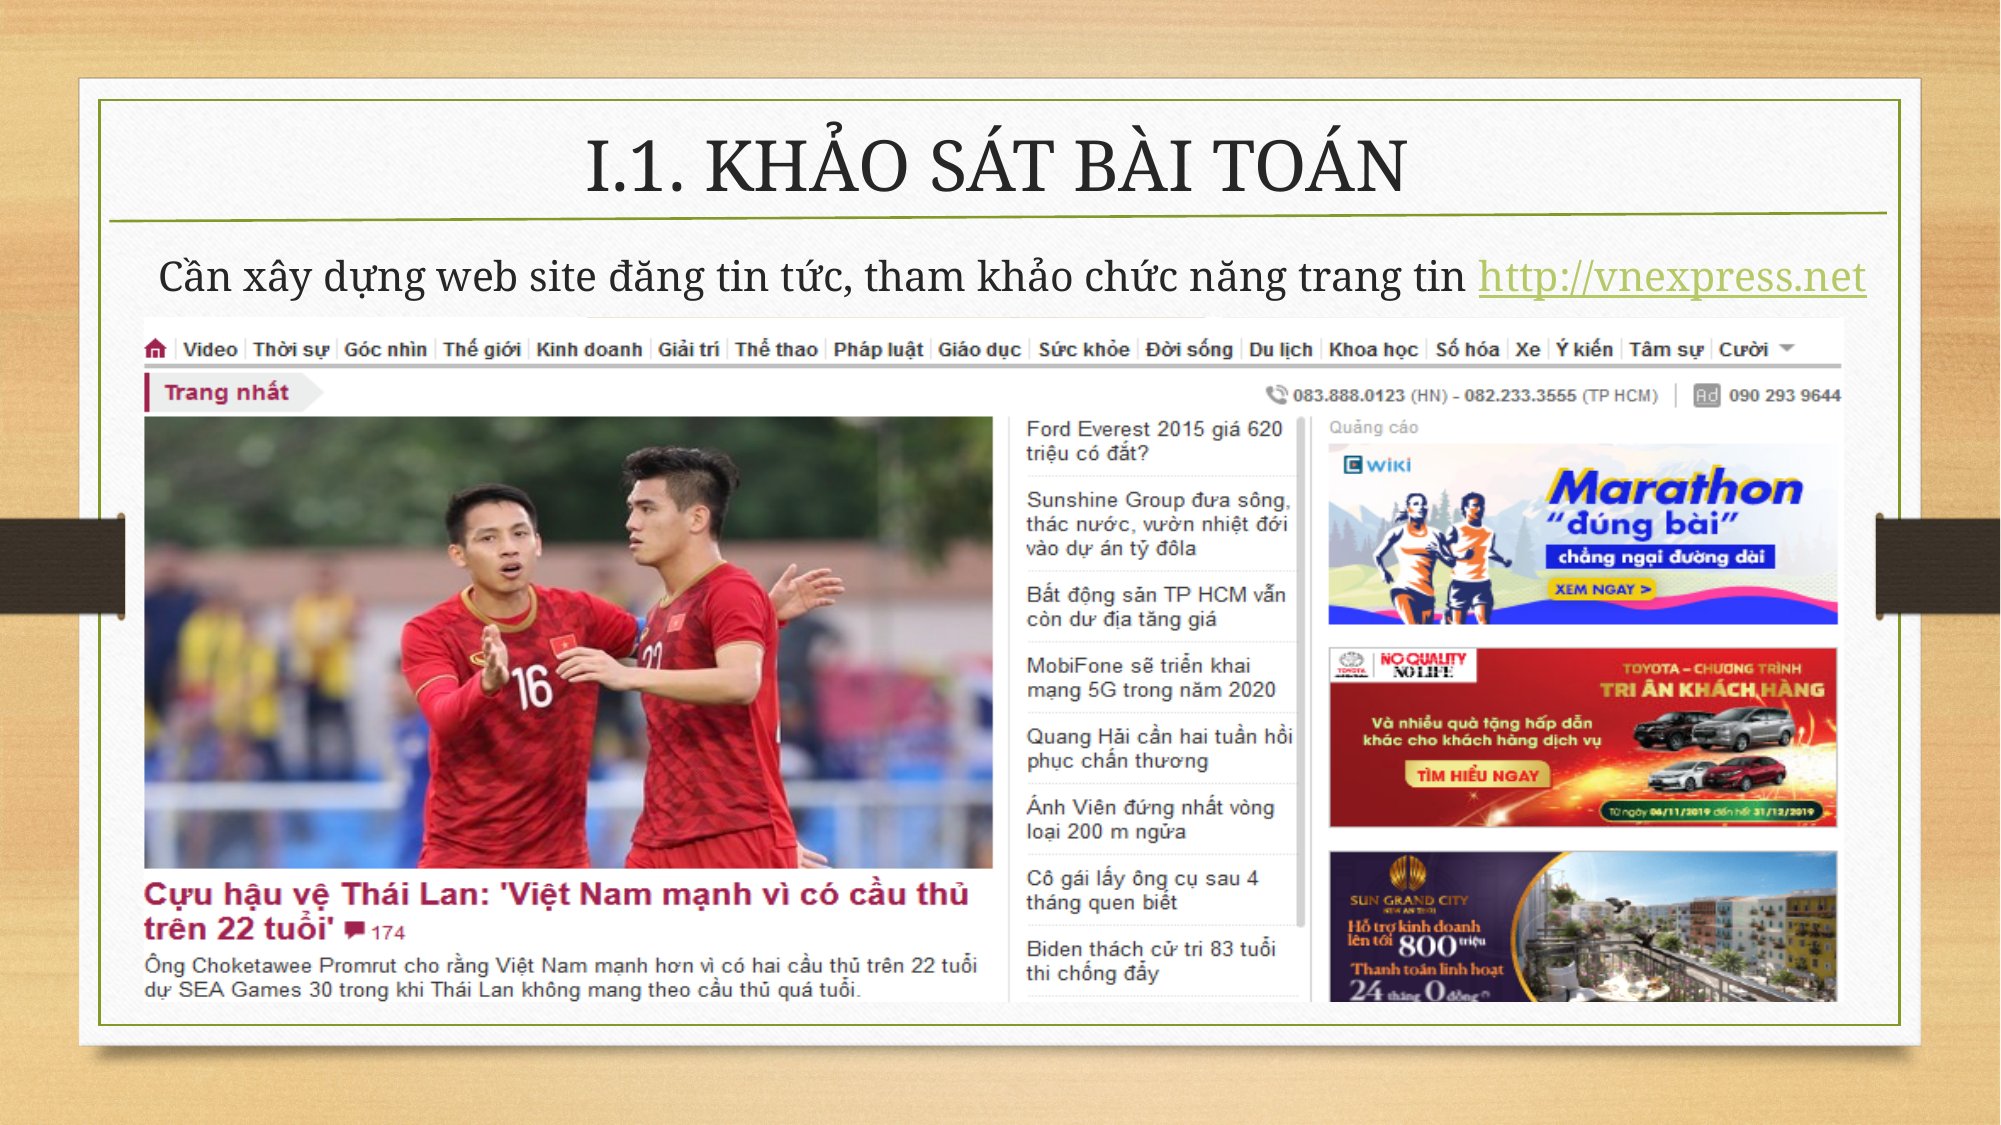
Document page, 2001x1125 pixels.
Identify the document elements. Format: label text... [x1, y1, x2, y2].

list Cần xây dựng web site đăng tin tức, tham khảo chức năng trang tin http://vnexpress.net [143, 243, 1887, 320]
title I.1. KHẢO SÁT BÀI TOÁN [108, 113, 1887, 213]
picture [0, 0, 2001, 1125]
